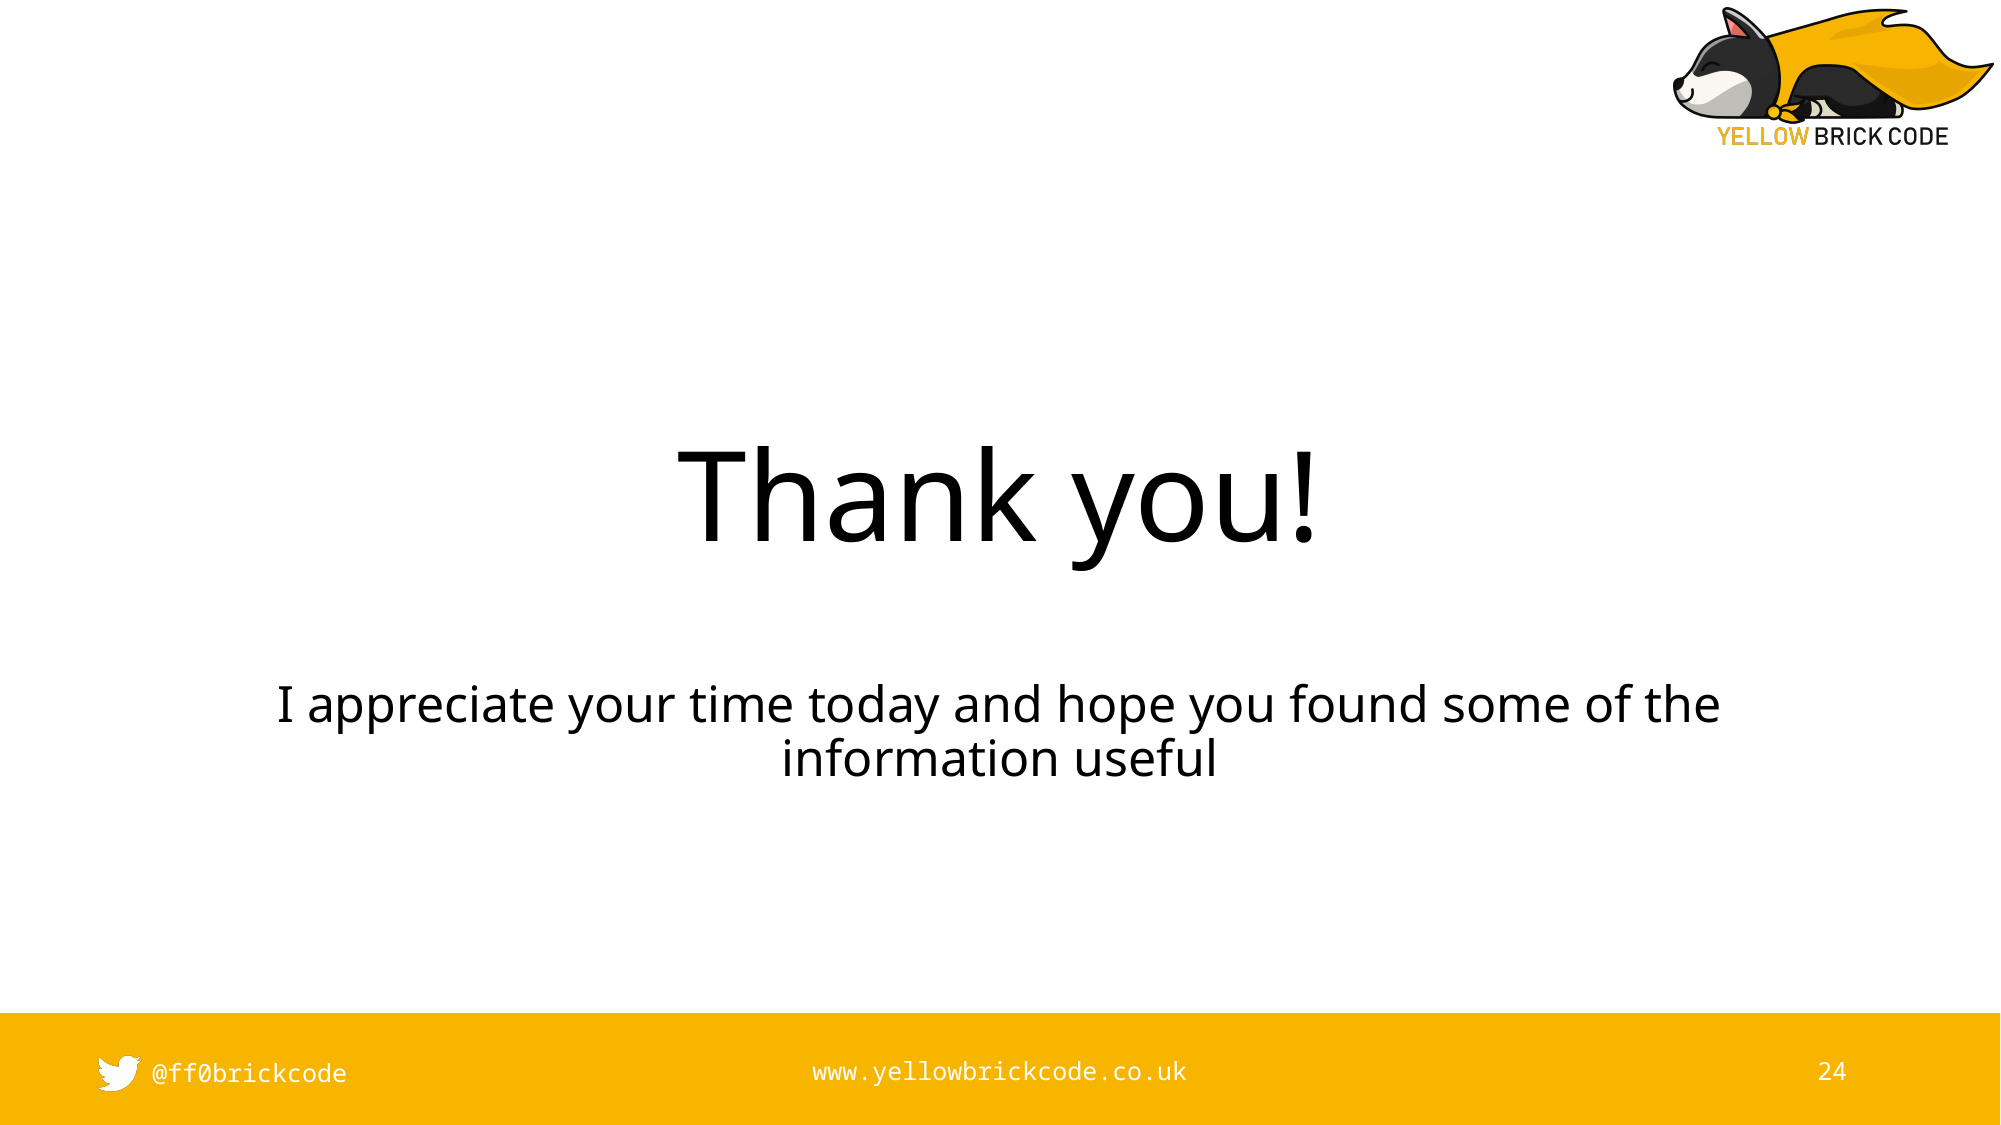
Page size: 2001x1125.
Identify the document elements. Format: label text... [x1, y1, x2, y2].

title Thank you! [249, 184, 1750, 576]
slide_number @ff0brickcode [137, 1042, 588, 1103]
picture [1673, 7, 1994, 145]
footer www.yellowbrickcode.co.uk [662, 1042, 1338, 1103]
picture [96, 1050, 137, 1095]
slide_number 24 [1412, 1042, 1863, 1103]
subtitle I appreciate your time today and hope you found some of the information useful [249, 590, 1750, 863]
